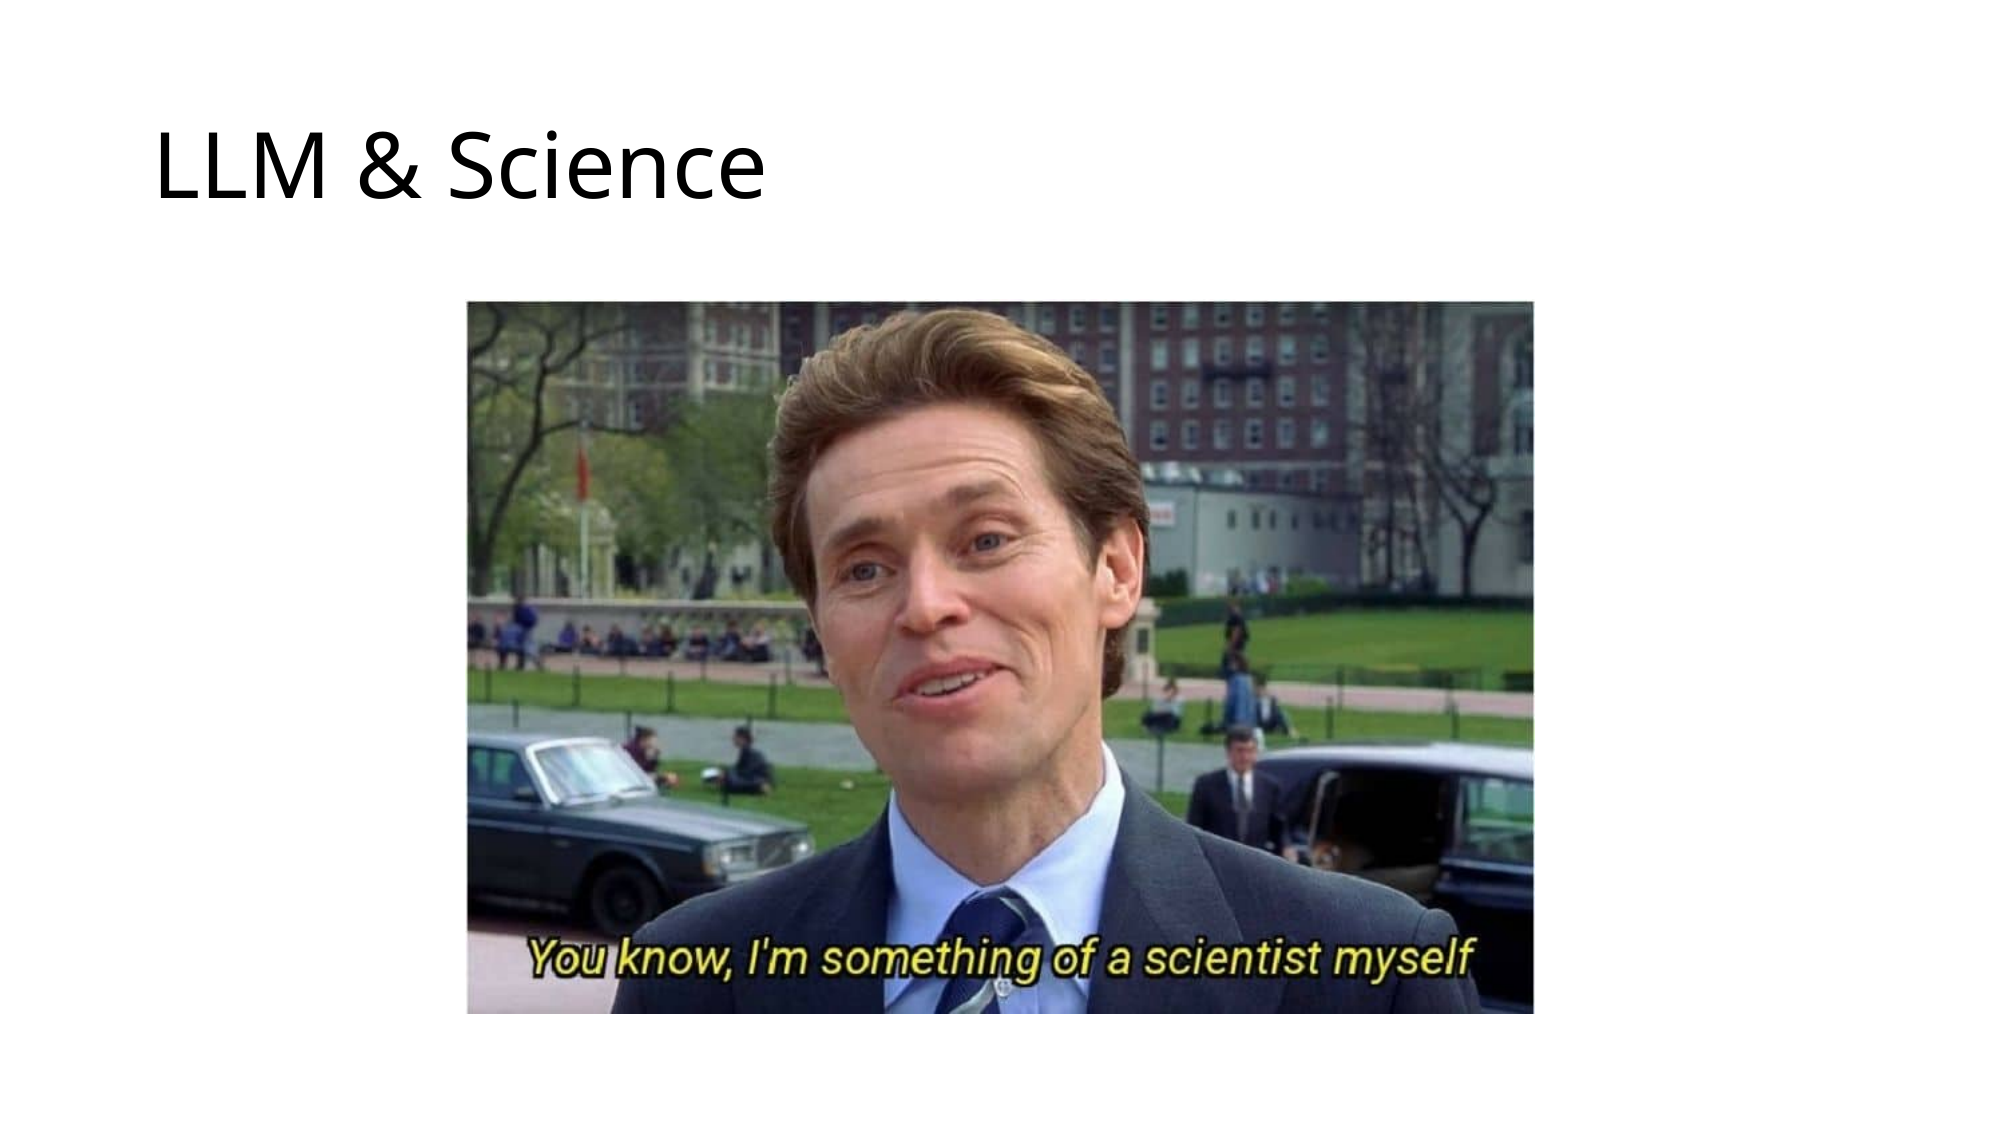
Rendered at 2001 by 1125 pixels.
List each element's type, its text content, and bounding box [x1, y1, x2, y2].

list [465, 299, 1535, 1014]
title LLM & Science [137, 59, 1863, 278]
